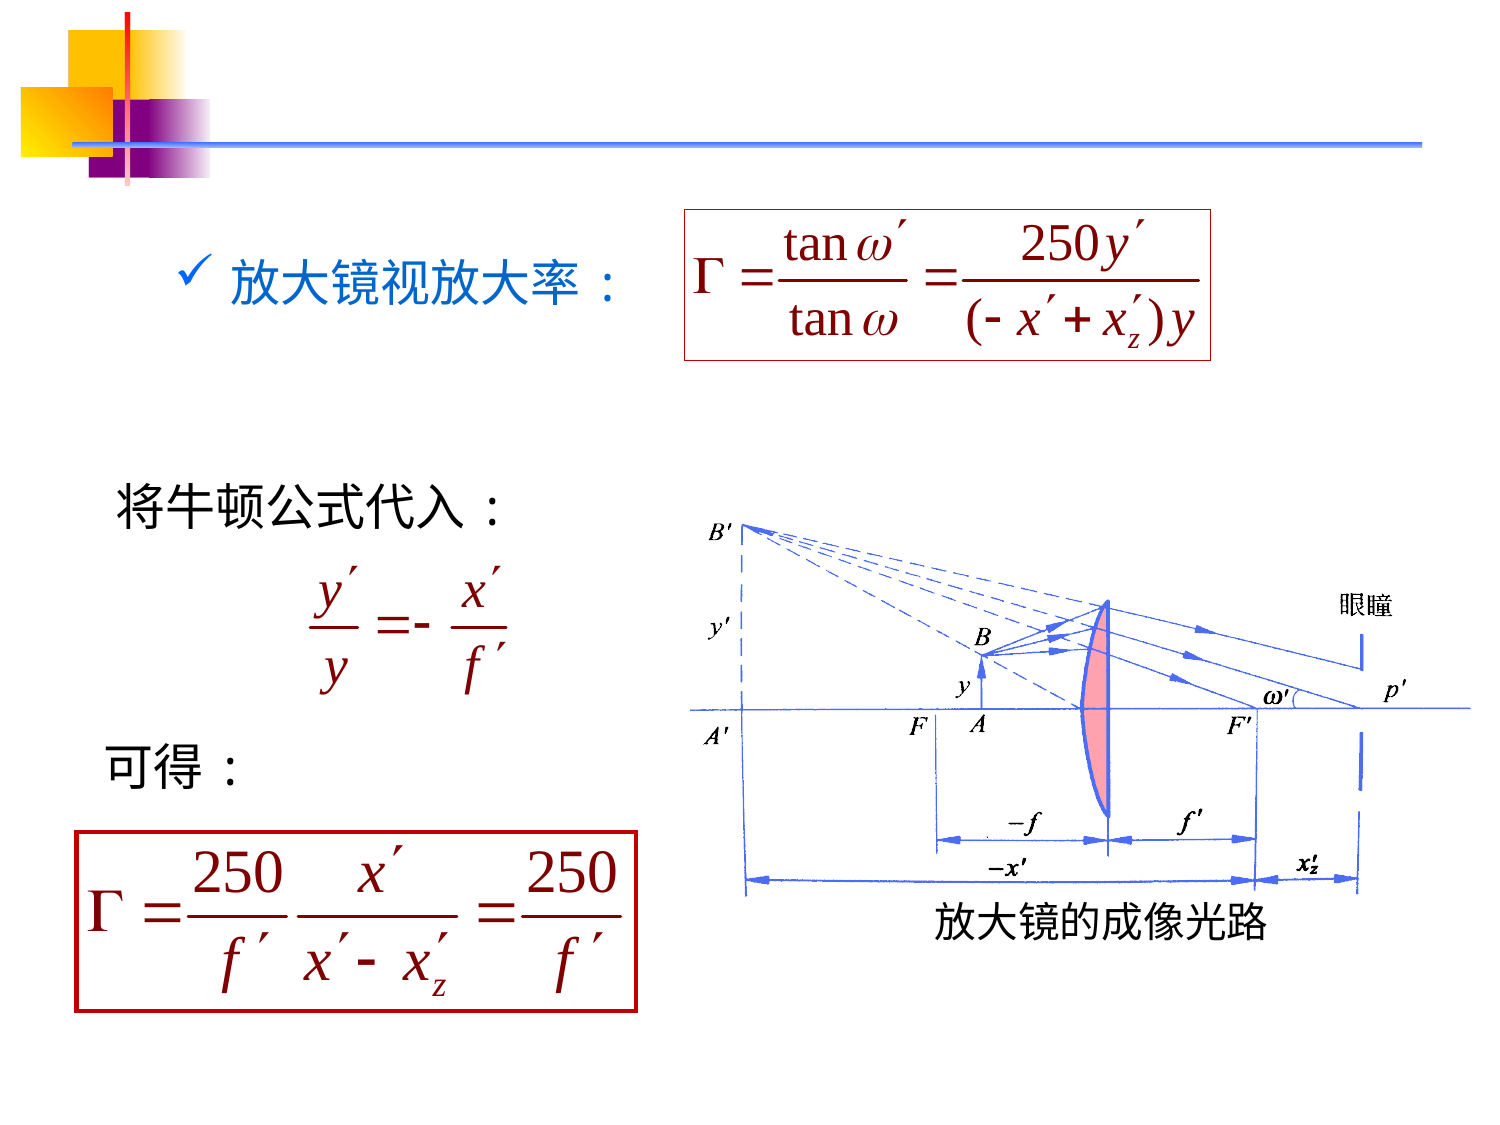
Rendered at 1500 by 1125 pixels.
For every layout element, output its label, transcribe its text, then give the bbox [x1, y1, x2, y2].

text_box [300, 555, 516, 705]
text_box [689, 513, 1483, 941]
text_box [78, 833, 634, 1010]
text_box 将牛顿公式代入: [100, 467, 535, 551]
text_box 可得: [88, 727, 282, 811]
text_box 放大镜视放大率: [159, 243, 615, 327]
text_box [684, 209, 1211, 361]
